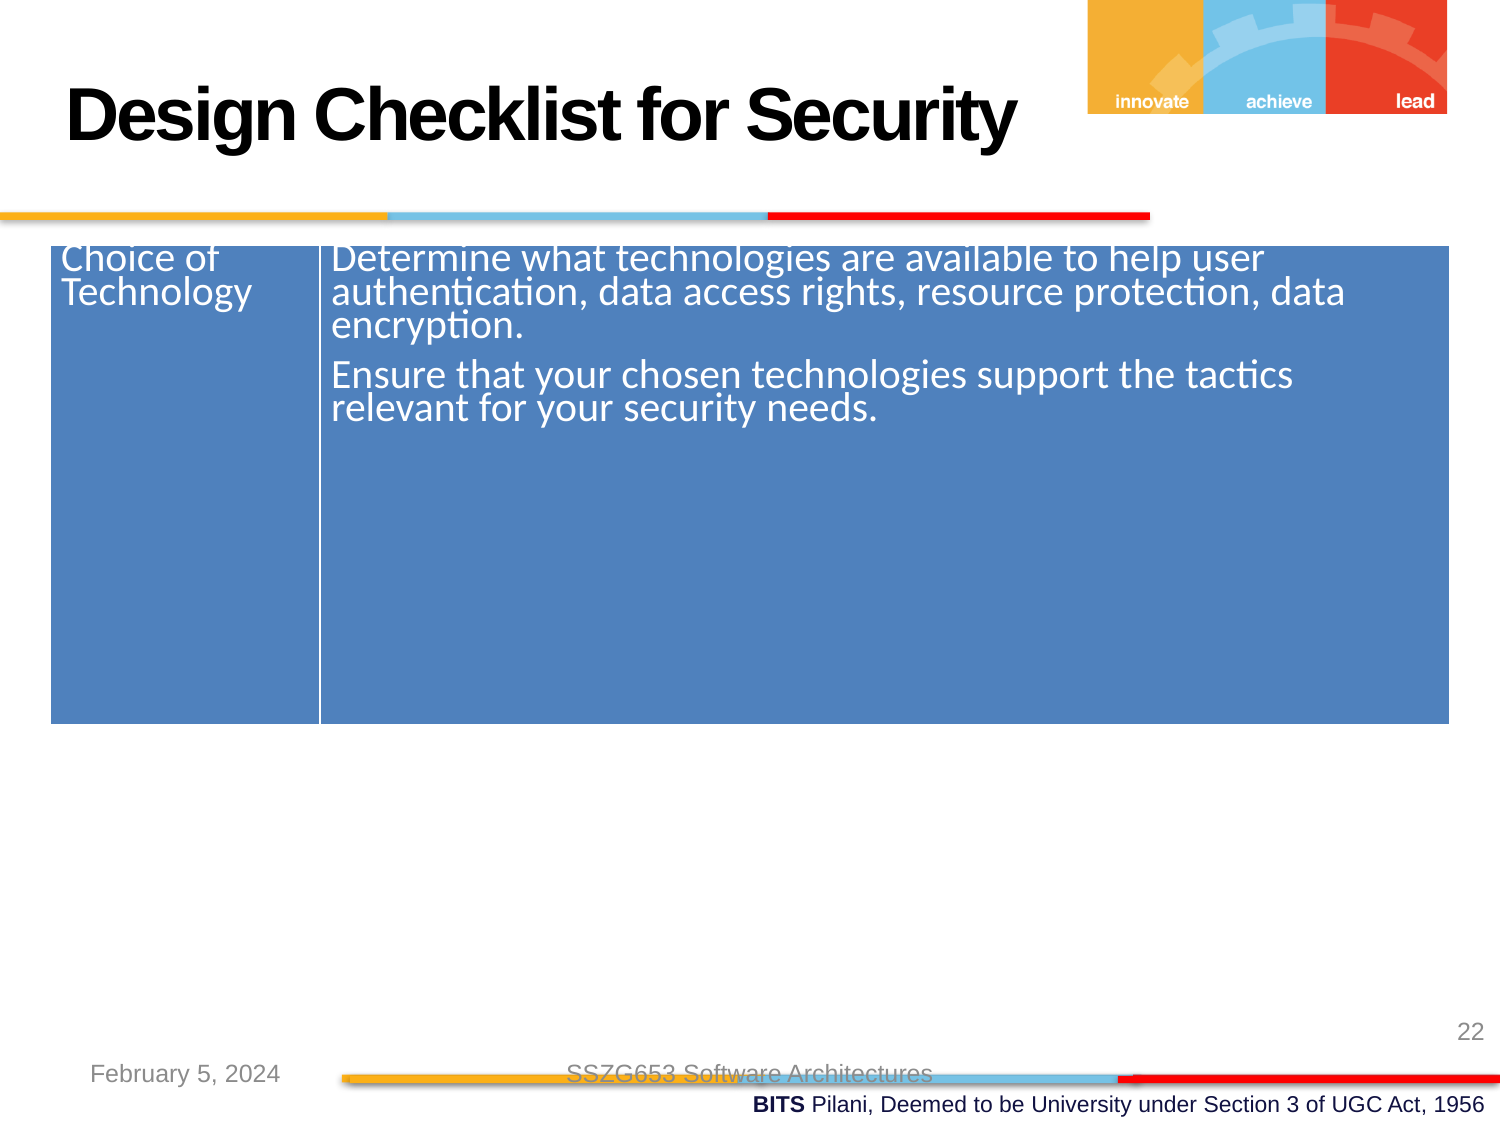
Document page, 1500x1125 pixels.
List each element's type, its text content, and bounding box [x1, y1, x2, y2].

table_header Determine what technologies are available to help user authentication, data access rights, resource protection, data encryption. Ensure that your chosen technologies support the tactics relevant for your security needs. [321, 246, 1449, 724]
list Design Checklist for Security [50, 24, 1088, 213]
footer SSZG653 Software Architectures [512, 1042, 988, 1103]
table_header Choice of Technology [51, 246, 319, 724]
picture [1087, 0, 1448, 114]
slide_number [75, 1042, 425, 1103]
slide_number 22 [1149, 1000, 1500, 1061]
